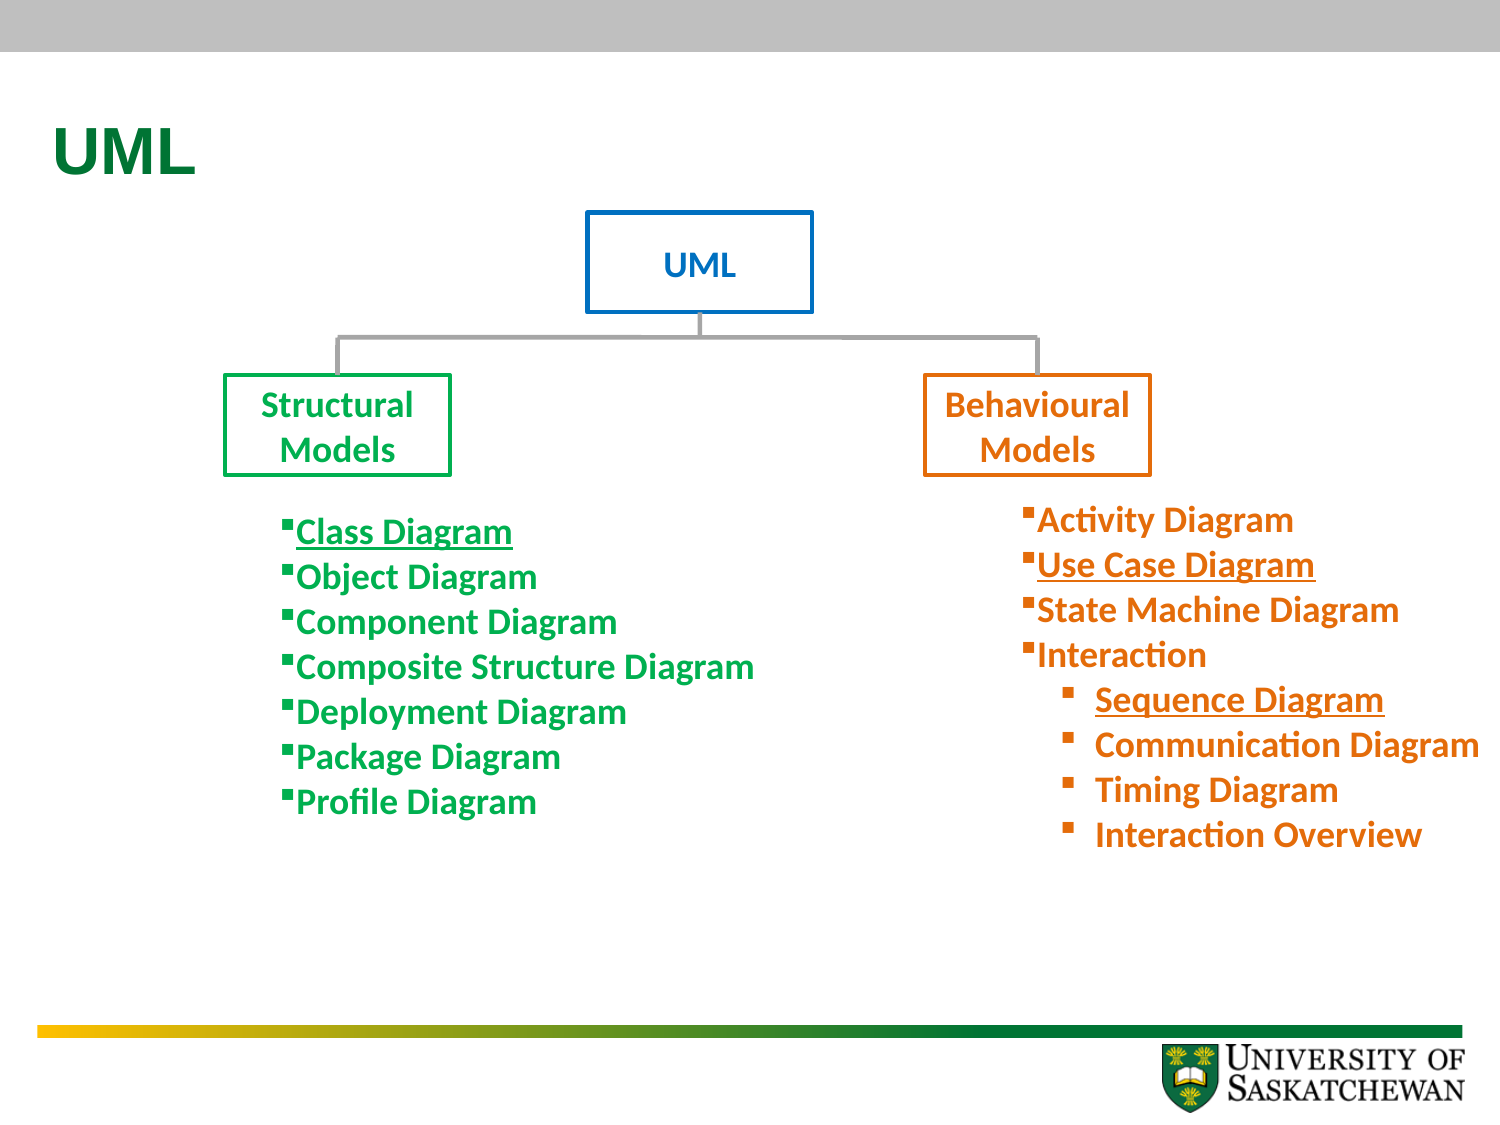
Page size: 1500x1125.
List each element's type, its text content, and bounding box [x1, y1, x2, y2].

text_box BehaviouralModels [923, 373, 1152, 477]
text_box Activity Diagram Use Case Diagram State Machine Diagram Interaction Sequence Diagram Communication Diagram Timing Diagram Interaction Overview [1005, 487, 1496, 863]
title UML [37, 62, 1463, 233]
text_box Class Diagram Object Diagram Component Diagram Composite Structure Diagram Deployment Diagram Package Diagram Profile Diagram [264, 499, 771, 875]
picture [1162, 1044, 1465, 1113]
text_box UML [585, 210, 814, 314]
text_box Structural Models [223, 373, 452, 477]
